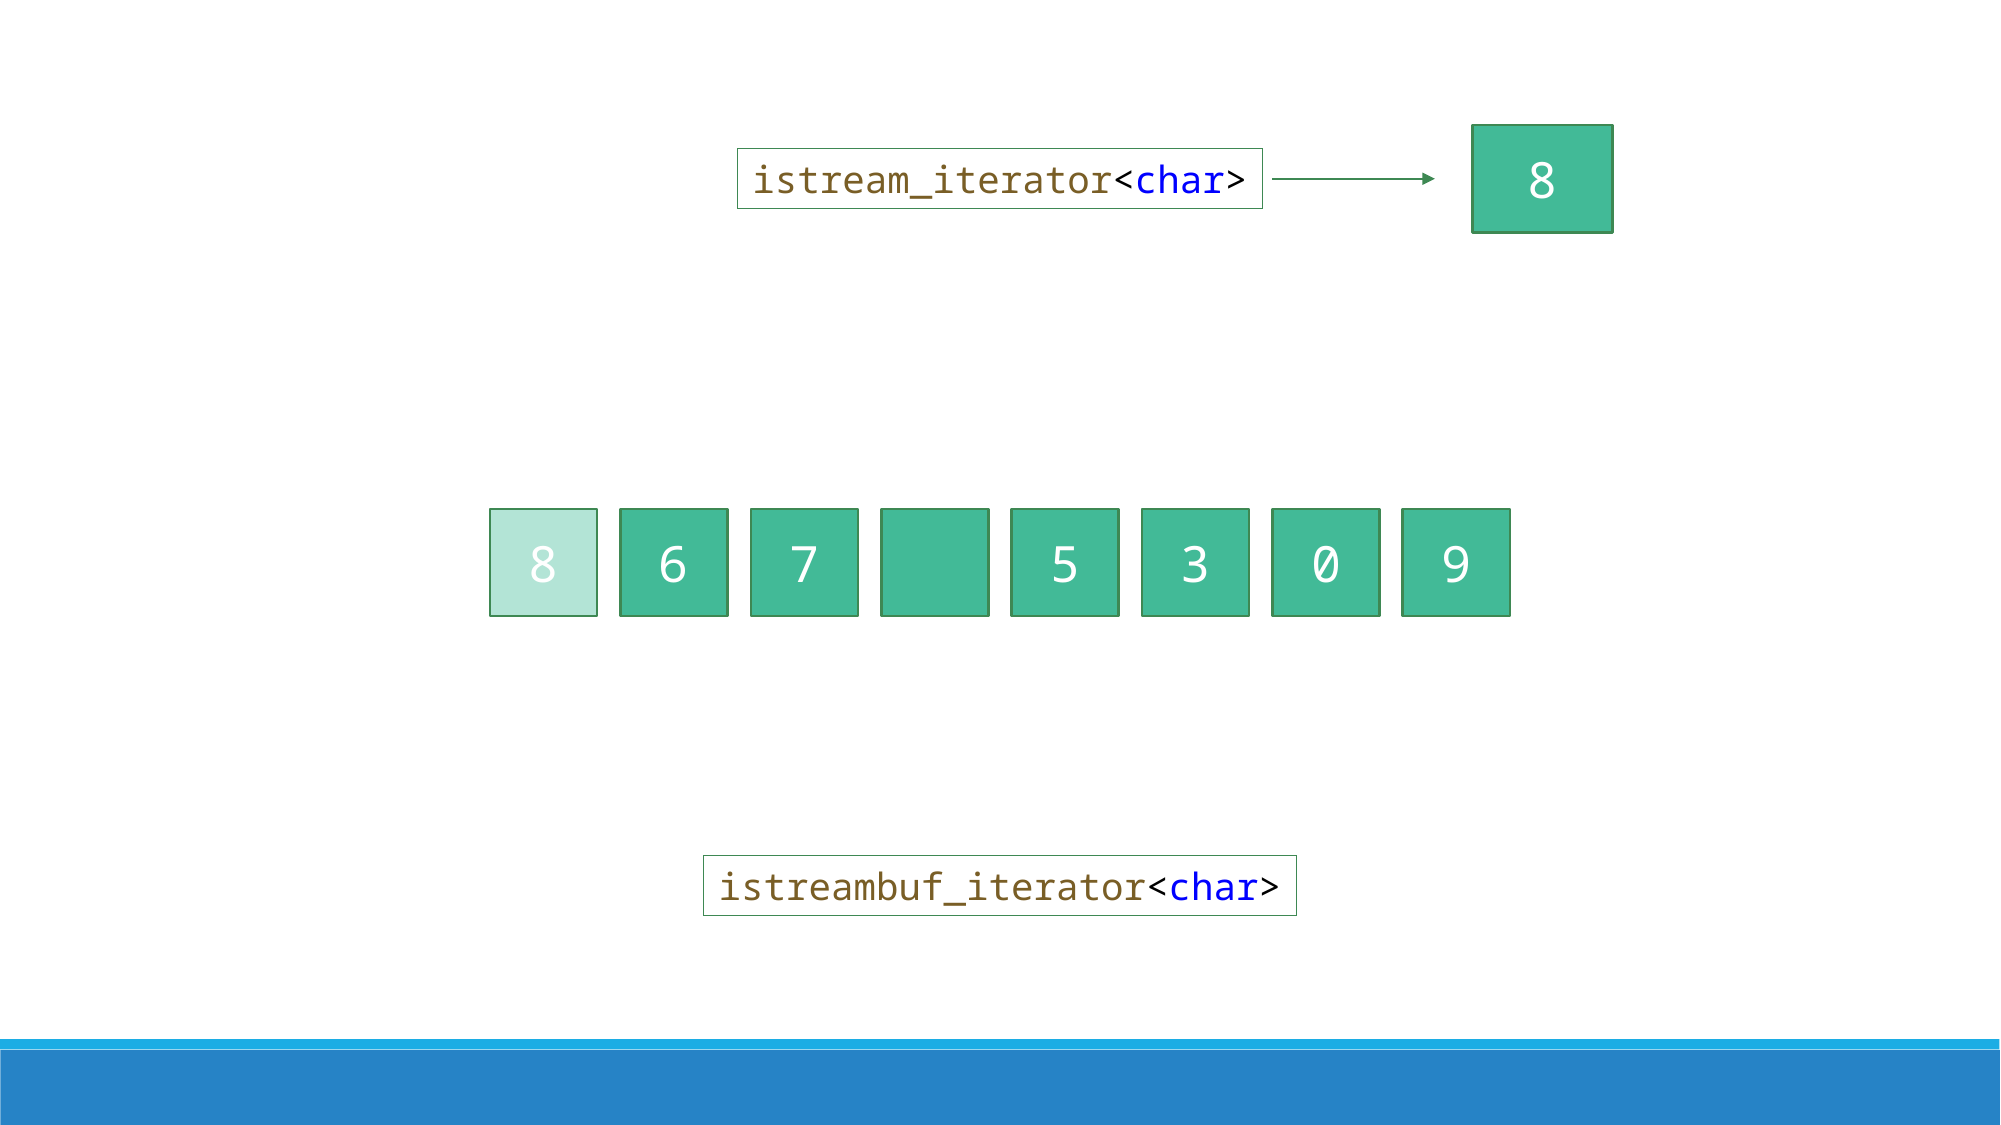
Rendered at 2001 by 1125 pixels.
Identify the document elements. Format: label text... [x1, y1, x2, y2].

text_box 7 [750, 508, 859, 617]
text_box 9 [1401, 508, 1511, 617]
text_box 5 [1010, 508, 1120, 617]
text_box [880, 508, 990, 617]
text_box 8 [489, 508, 598, 617]
text_box 6 [619, 508, 729, 617]
text_box 3 [1141, 508, 1250, 617]
text_box istream_iterator<char> [737, 148, 1263, 209]
text_box 8 [1471, 124, 1614, 234]
text_box istreambuf_iterator<char> [703, 855, 1297, 916]
text_box 0 [1271, 508, 1381, 617]
